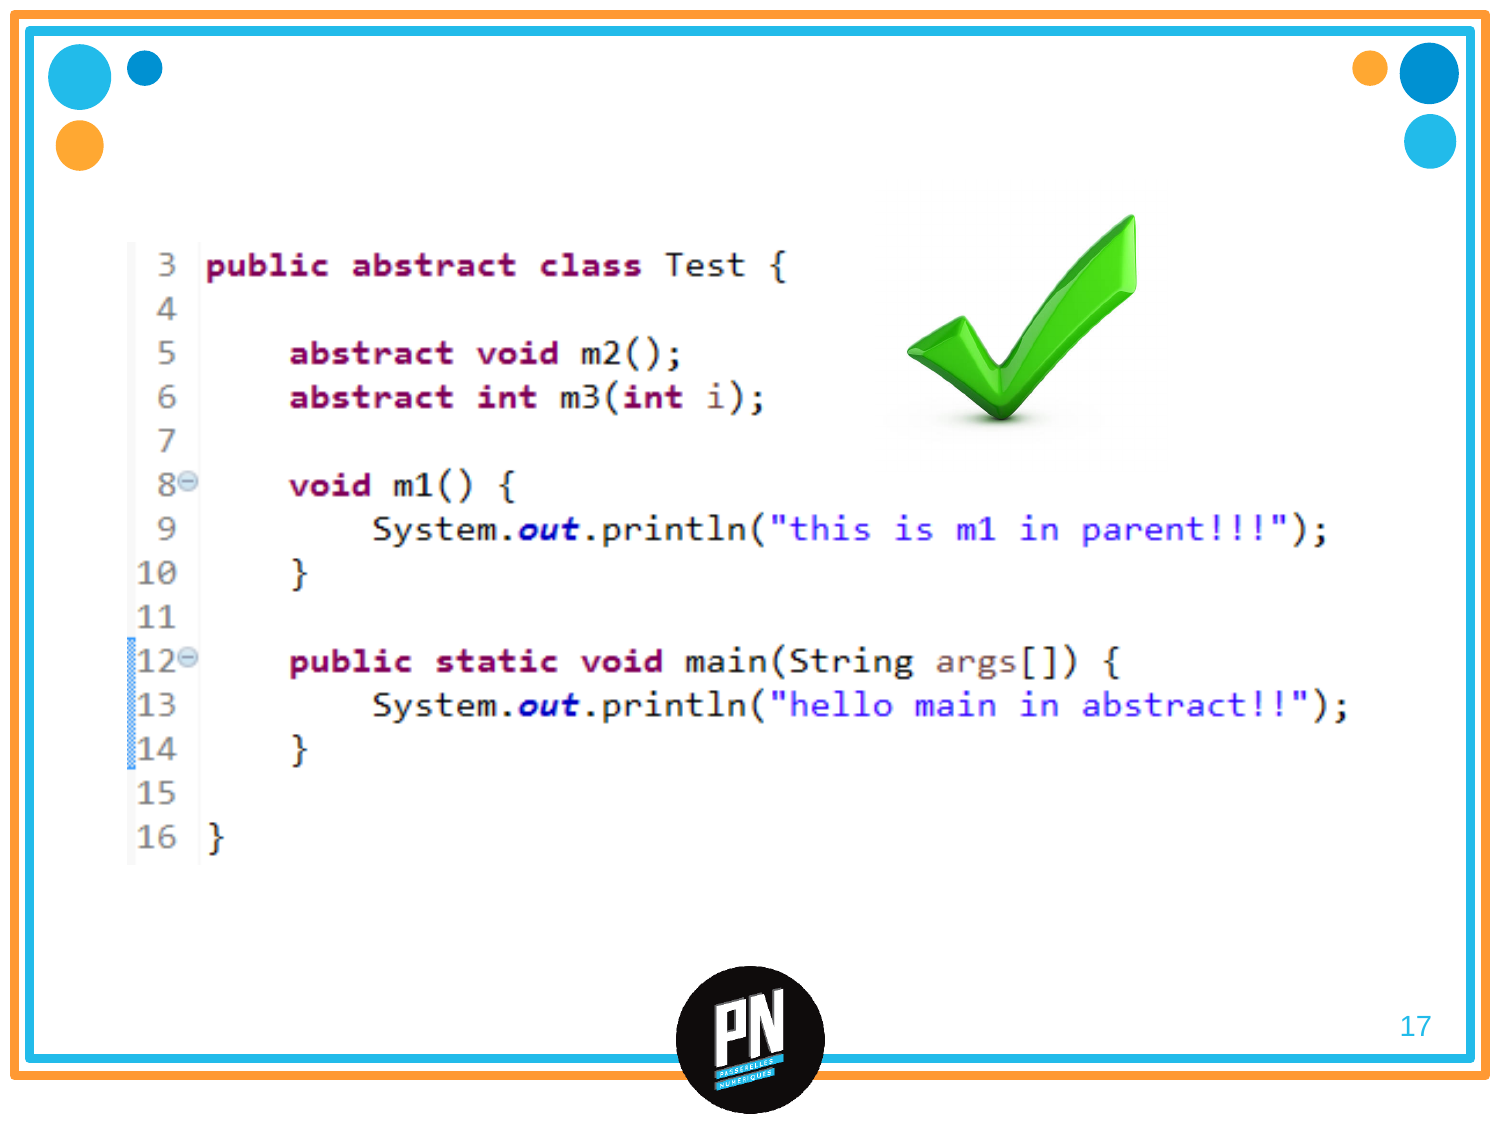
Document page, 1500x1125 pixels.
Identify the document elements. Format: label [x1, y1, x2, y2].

picture [127, 179, 1371, 866]
picture [674, 964, 826, 1115]
